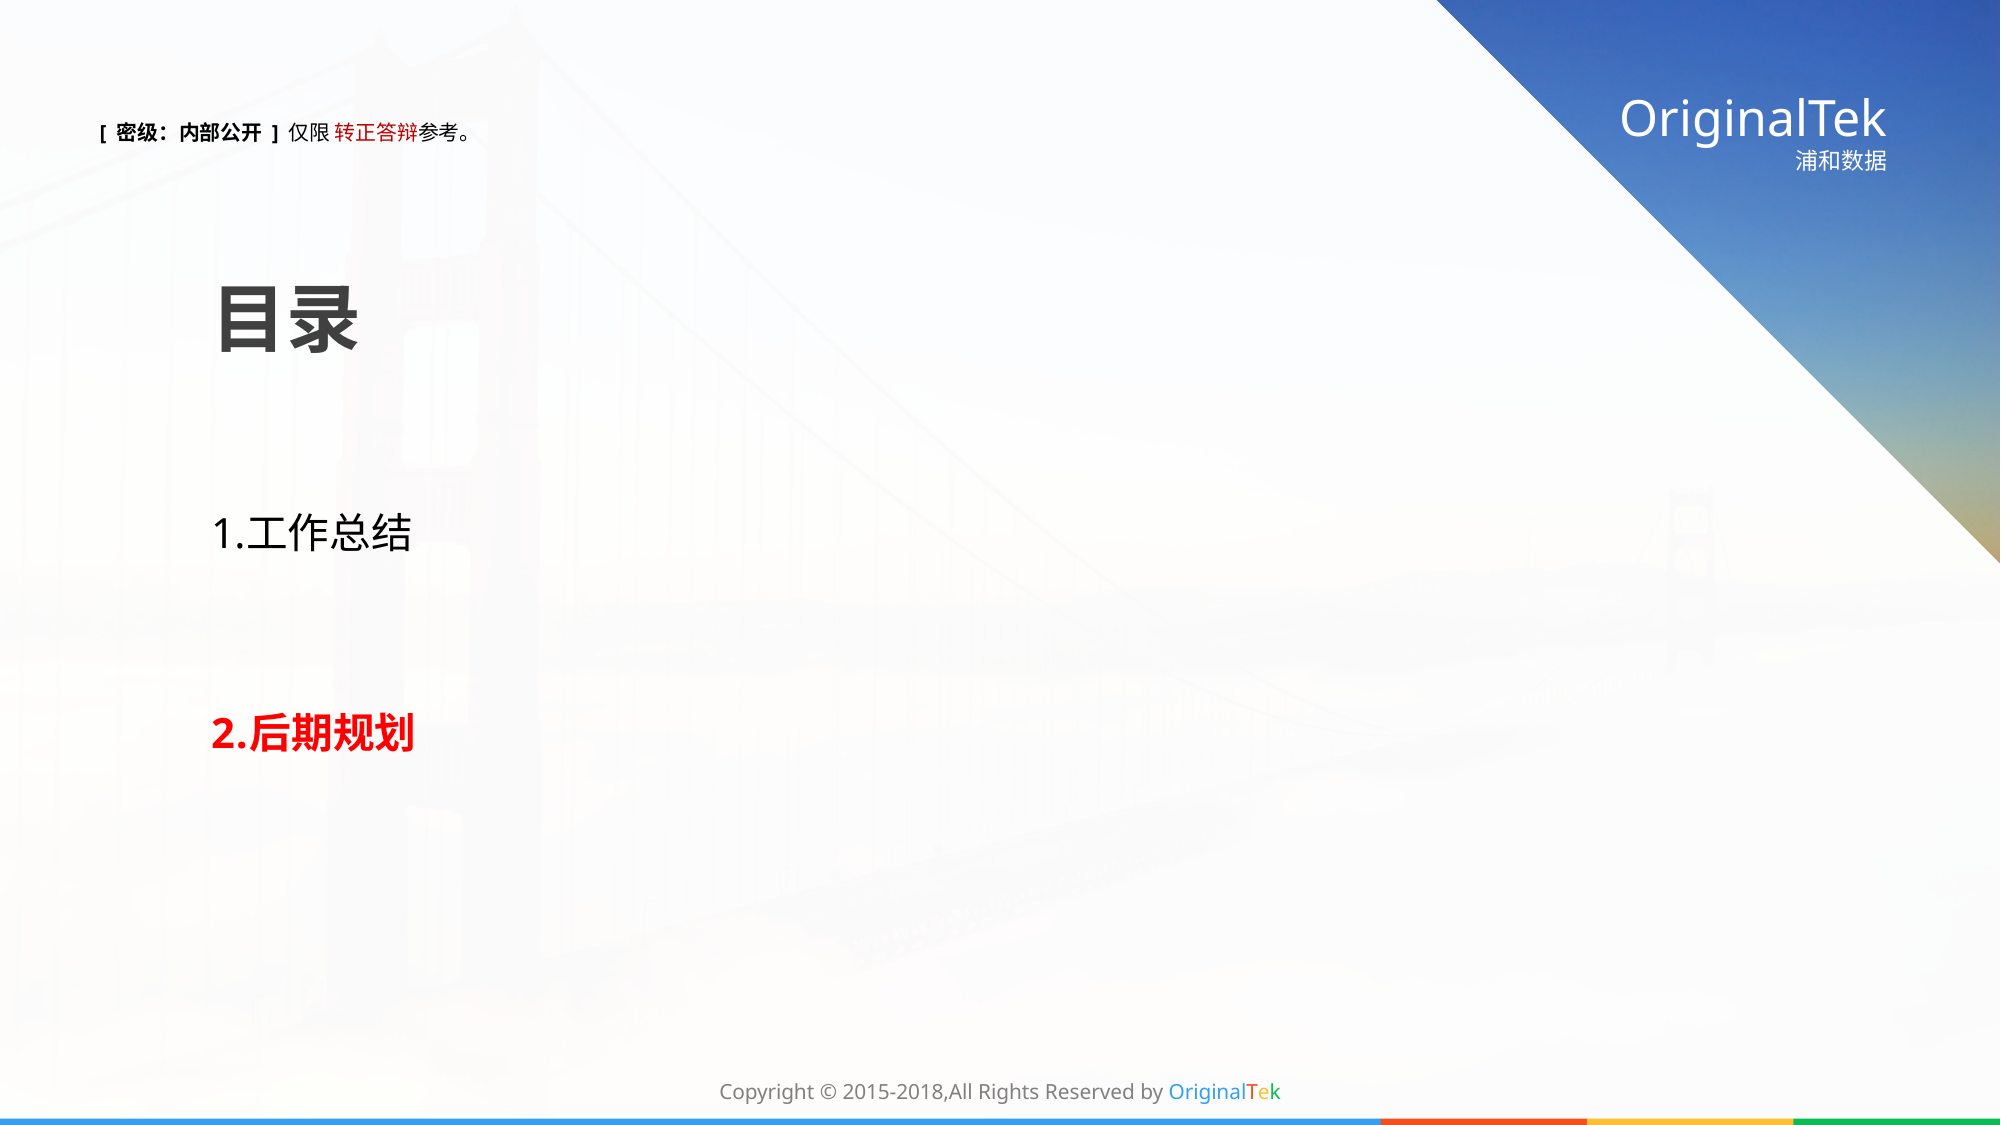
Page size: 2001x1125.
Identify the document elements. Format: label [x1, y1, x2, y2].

text_box [0, 1118, 2000, 1125]
picture [0, 0, 2000, 1118]
